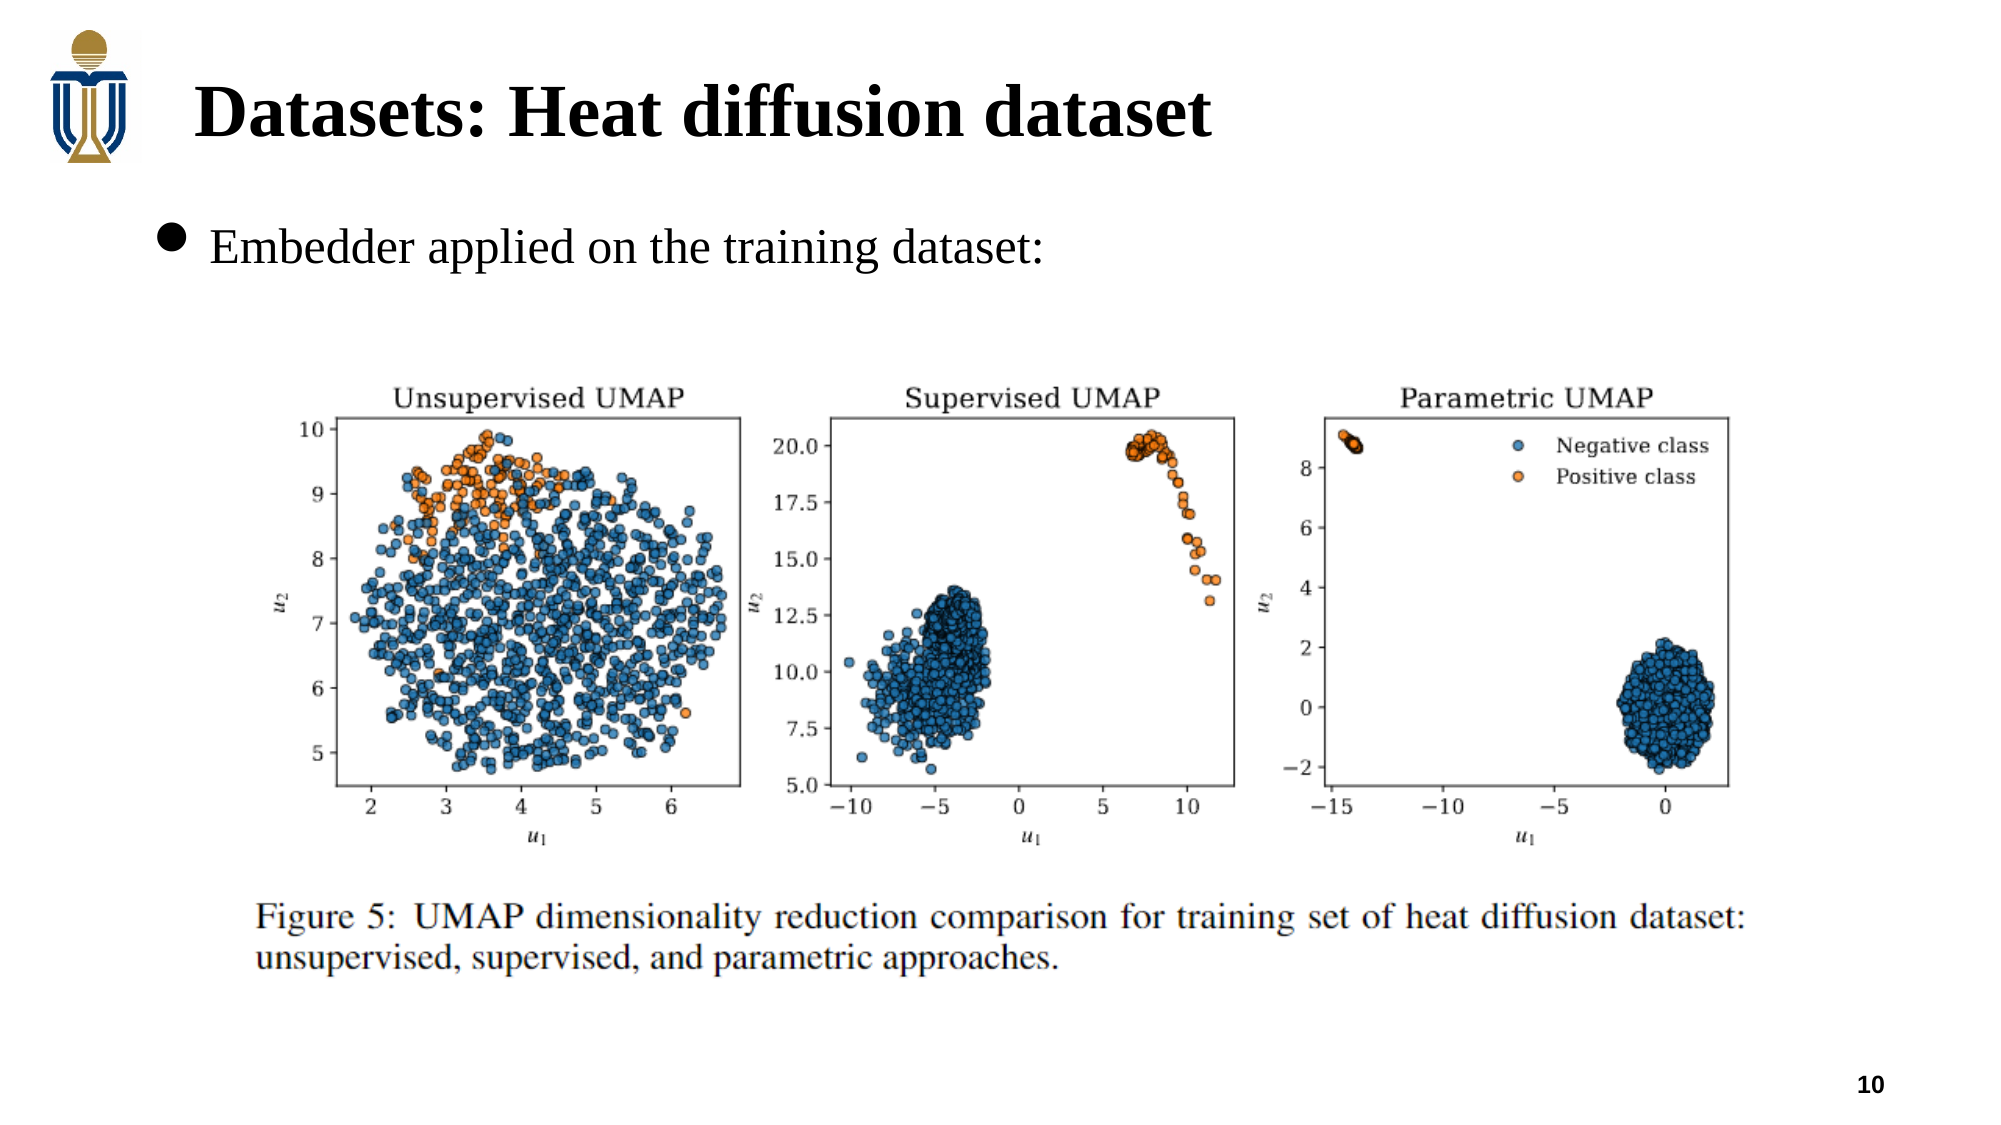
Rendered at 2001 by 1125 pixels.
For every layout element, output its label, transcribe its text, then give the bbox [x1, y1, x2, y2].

picture [212, 337, 1787, 1002]
title Datasets: Heat diffusion dataset [179, 53, 1427, 163]
slide_number 10 [1766, 1057, 1900, 1110]
text_box Embedder applied on the training dataset: [138, 205, 1824, 281]
picture [50, 30, 142, 163]
